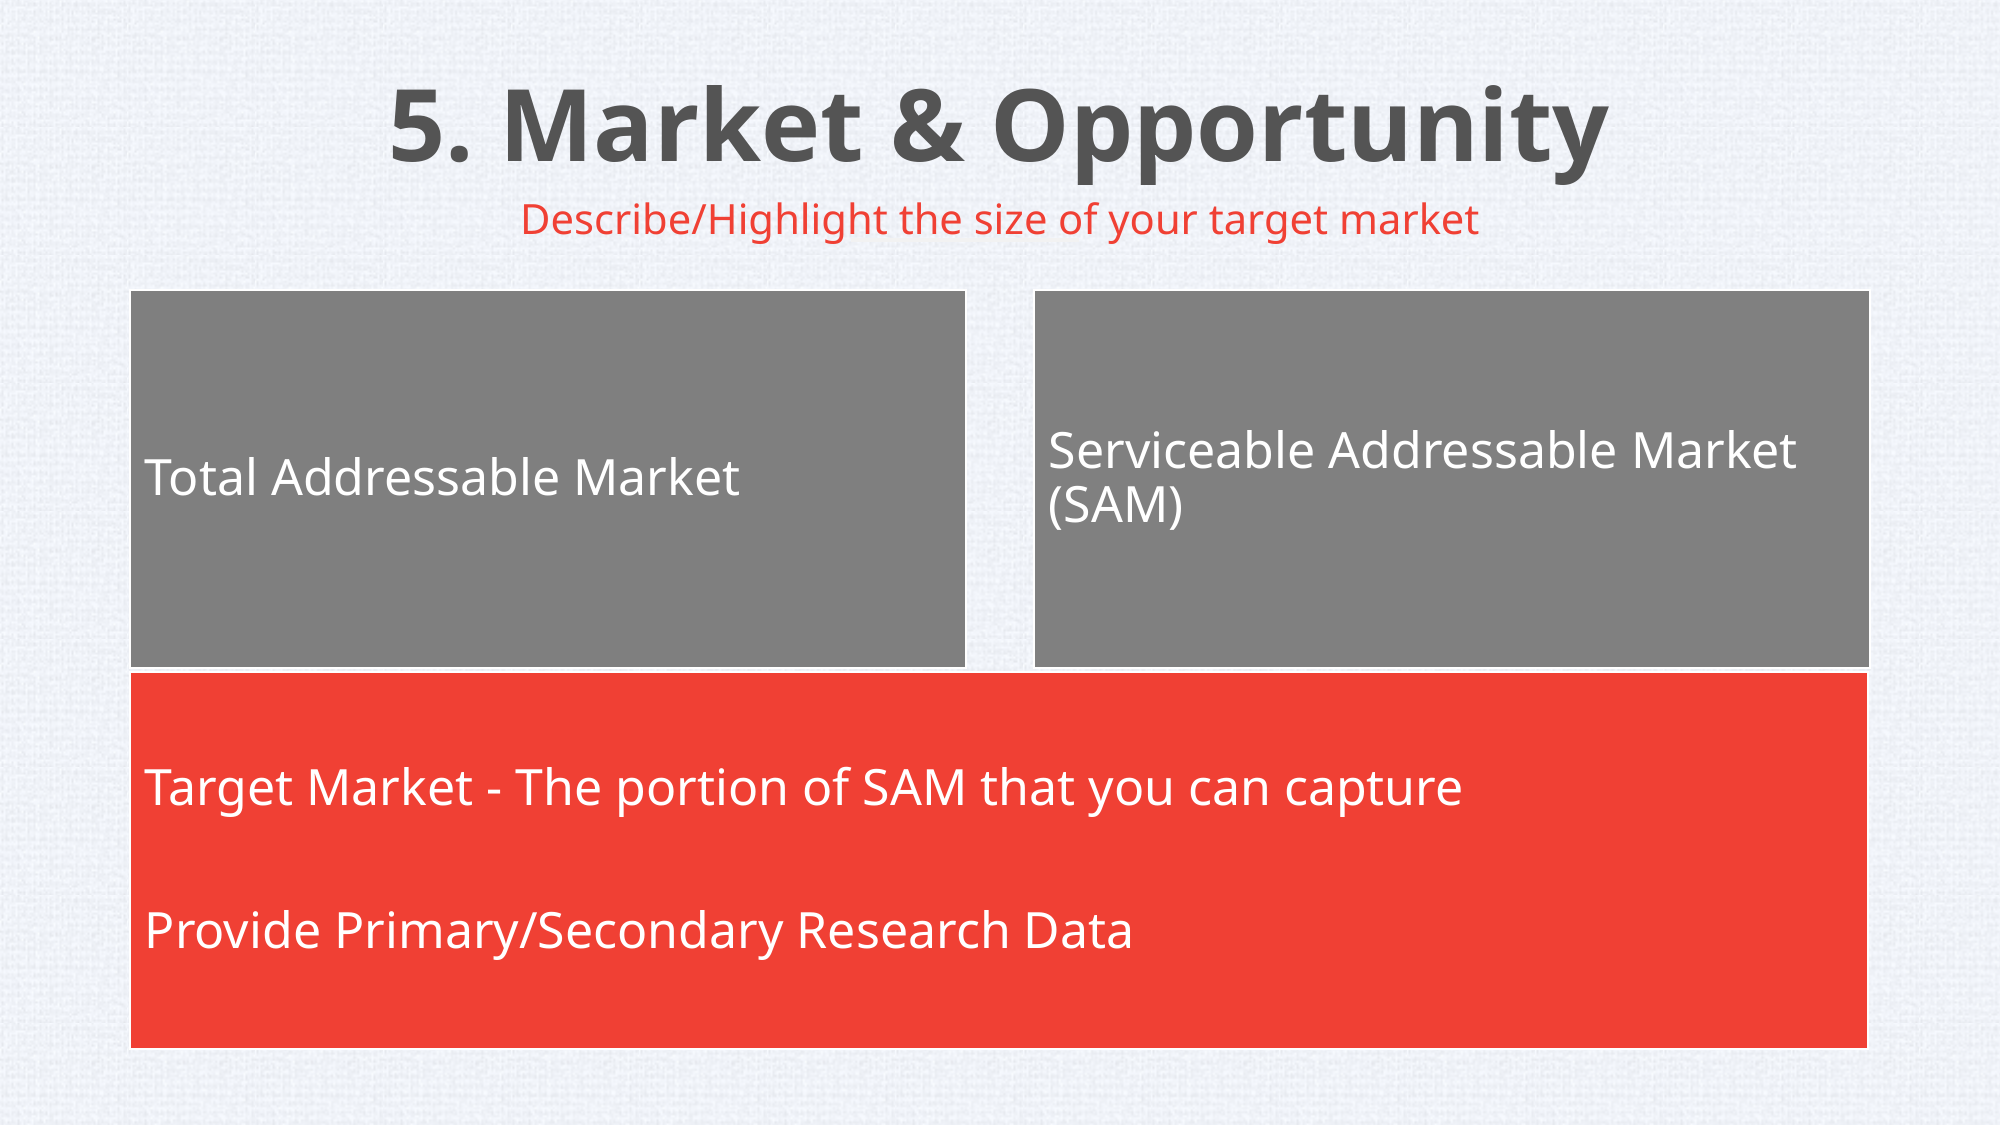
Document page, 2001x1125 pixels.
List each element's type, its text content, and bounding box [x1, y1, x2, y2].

text_box Describe/Highlight the size of your target market [280, 185, 1720, 251]
text_box 5. Market & Opportunity [31, 77, 1968, 189]
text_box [129, 264, 1871, 1084]
